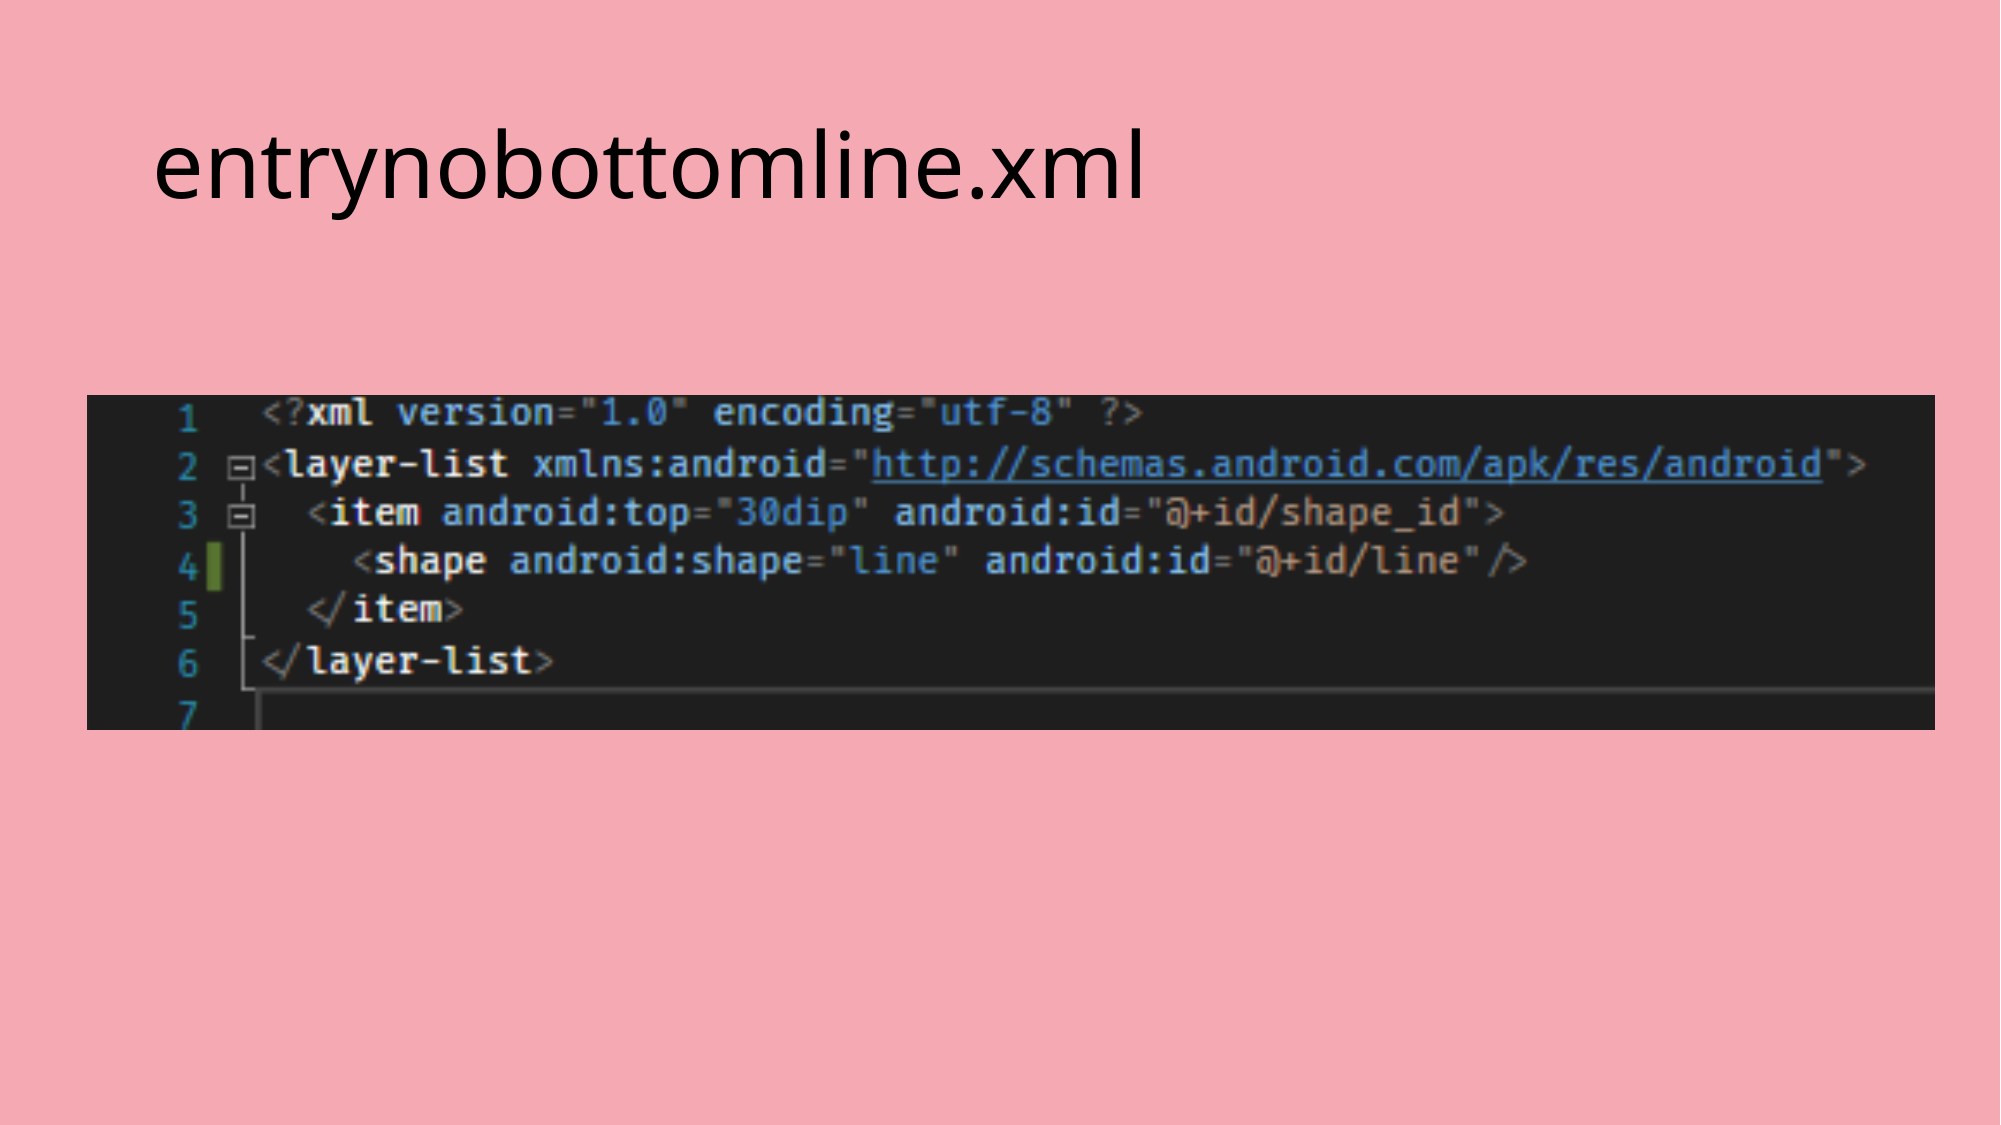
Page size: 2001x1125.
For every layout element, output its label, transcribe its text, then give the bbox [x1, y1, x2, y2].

title entrynobottomline.xml [137, 59, 1863, 278]
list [87, 395, 1935, 730]
